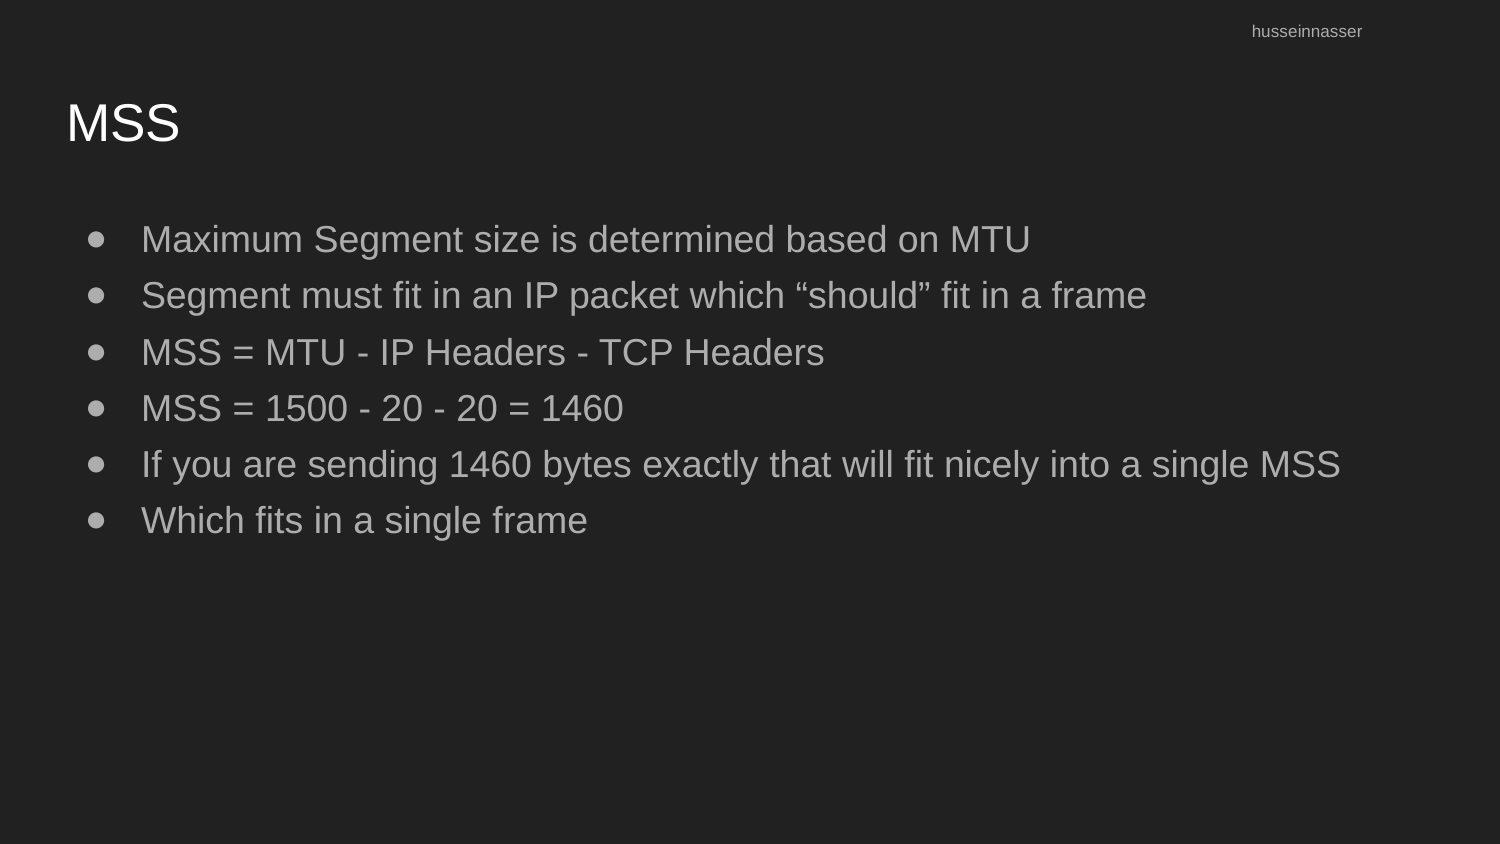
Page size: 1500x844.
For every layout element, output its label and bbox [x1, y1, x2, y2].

title [51, 72, 1449, 167]
subtitle [1236, 11, 1492, 53]
list [51, 189, 1449, 750]
